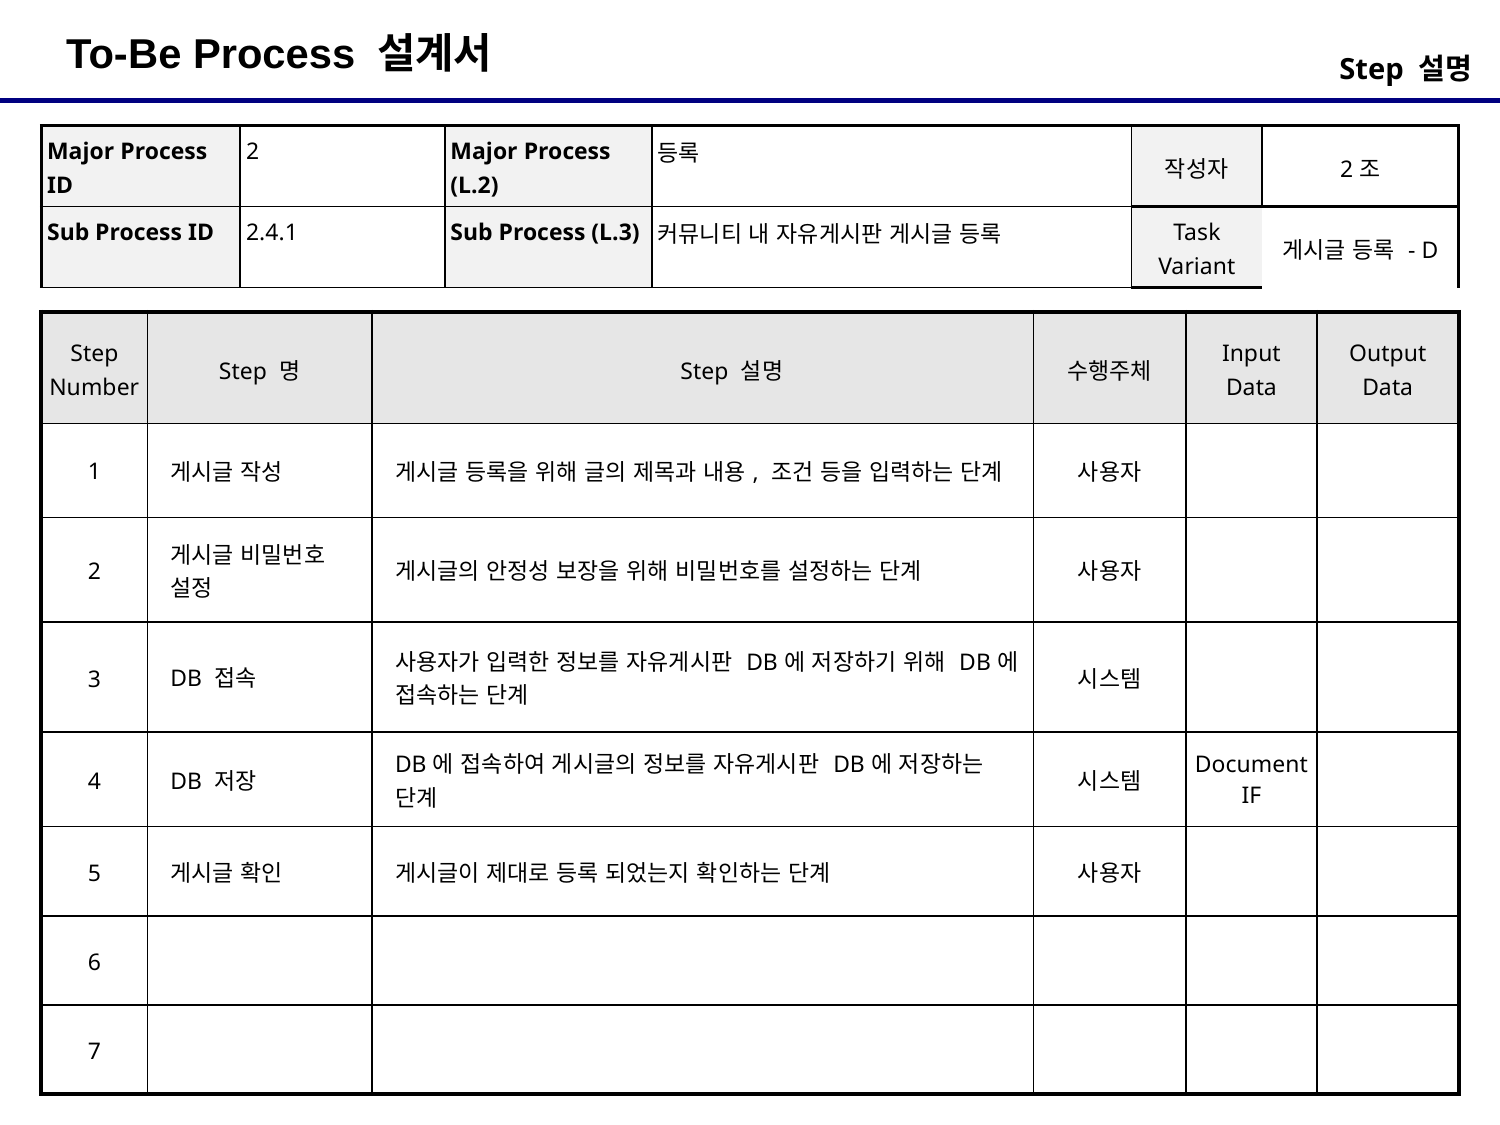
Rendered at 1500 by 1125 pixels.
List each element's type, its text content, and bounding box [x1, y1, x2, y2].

table_cell [1318, 623, 1457, 731]
table_cell 사용자 [1034, 424, 1185, 517]
table_cell [1318, 827, 1457, 915]
table_cell [1187, 917, 1316, 1004]
table_cell DB에 접속하여 게시글의 정보를 자유게시판 DB에 저장하는 단계 [373, 733, 1033, 826]
table_header 2 [241, 127, 444, 206]
table_cell [1187, 623, 1316, 731]
table_cell [1318, 518, 1457, 621]
table_cell [373, 1006, 1033, 1092]
table_cell [1187, 518, 1316, 621]
table_cell [1034, 917, 1185, 1004]
table_cell 5 [43, 827, 147, 915]
table_cell 사용자 [1034, 518, 1185, 621]
table_cell [1318, 733, 1457, 826]
table_cell 사용자가 입력한 정보를 자유게시판 DB에 저장하기 위해 DB에 접속하는 단계 [373, 623, 1033, 731]
table_cell 게시글의 안정성 보장을 위해 비밀번호를 설정하는 단계 [373, 518, 1033, 621]
table_header Major Process ID [43, 127, 239, 206]
table_cell 게시글 비밀번호 설정 [148, 518, 371, 621]
table_cell [1187, 424, 1316, 517]
table_cell [1187, 827, 1316, 915]
table_cell [373, 917, 1033, 1004]
table_cell Document IF [1187, 733, 1316, 826]
table_header 등록 [653, 127, 1131, 206]
table_cell DB 접속 [148, 623, 371, 731]
table_header Step 설명 [373, 314, 1033, 423]
table_cell 2 [43, 518, 147, 621]
table_cell 게시글 작성 [148, 424, 371, 517]
table_cell 게시글이 제대로 등록 되었는지 확인하는 단계 [373, 827, 1033, 915]
table_cell [148, 1006, 371, 1092]
table_cell [1318, 917, 1457, 1004]
table_cell 시스템 [1034, 623, 1185, 731]
table_cell 1 [43, 424, 147, 517]
list Step 설명 [1022, 42, 1481, 102]
table_header Step Number [43, 314, 147, 423]
table_header 2조 [1263, 127, 1457, 205]
table_cell 게시글 등록을 위해 글의 제목과 내용, 조건 등을 입력하는 단계 [373, 424, 1033, 517]
table_cell 7 [43, 1006, 147, 1092]
table_header 수행주체 [1034, 314, 1185, 423]
table_cell 6 [43, 917, 147, 1004]
table_cell [1318, 1006, 1457, 1092]
table_cell Sub Process (L.3) [446, 207, 651, 287]
table_header 작성자 [1132, 127, 1261, 205]
table_cell 게시글 등록 - D [1262, 208, 1457, 288]
table_cell 사용자 [1034, 827, 1185, 915]
table_cell 4 [43, 733, 147, 826]
table_header Input Data [1187, 314, 1316, 423]
table_header Step 명 [148, 314, 371, 423]
table_cell 3 [43, 623, 147, 731]
table_cell [148, 917, 371, 1004]
table_header Output Data [1318, 314, 1457, 423]
table_cell 커뮤니티 내 자유게시판 게시글 등록 [653, 207, 1131, 287]
table_cell DB 저장 [148, 733, 371, 826]
table_cell 시스템 [1034, 733, 1185, 826]
table_cell [1318, 424, 1457, 517]
table_cell Task Variant [1132, 208, 1262, 286]
table_header Major Process (L.2) [446, 127, 651, 206]
table_cell Sub Process ID [43, 207, 239, 287]
table_cell 2.4.1 [241, 207, 444, 287]
table_cell [1034, 1006, 1185, 1092]
table_cell 게시글 확인 [148, 827, 371, 915]
table_cell [1187, 1006, 1316, 1092]
